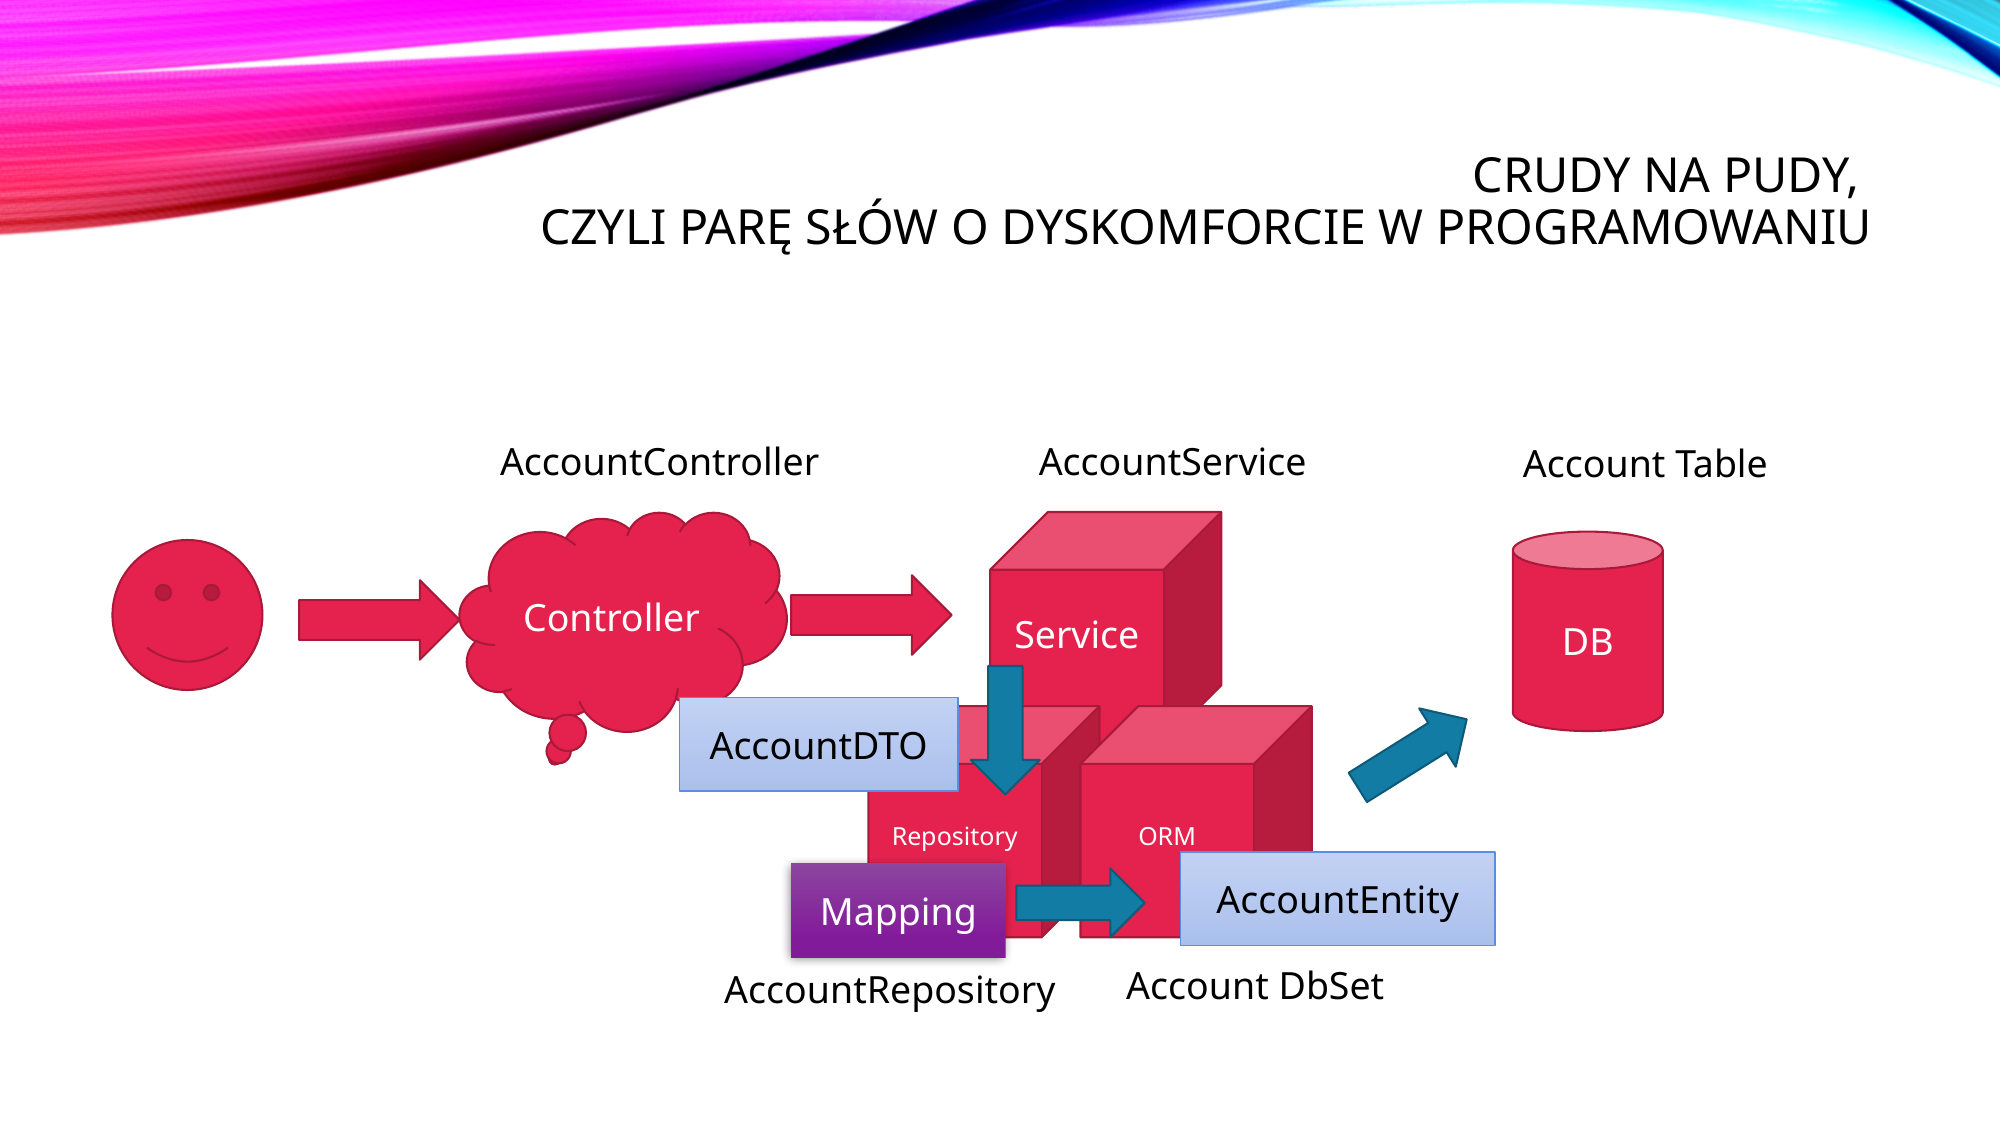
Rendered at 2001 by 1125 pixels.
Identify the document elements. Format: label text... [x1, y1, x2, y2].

text_box [1347, 707, 1468, 803]
text_box [790, 574, 953, 656]
text_box Repository [867, 705, 1101, 939]
picture [0, 0, 2000, 237]
text_box ORM [1079, 705, 1313, 939]
text_box Service [989, 510, 1223, 740]
text_box Account Table [1508, 432, 1784, 493]
text_box [298, 579, 461, 661]
text_box AccountService [1024, 430, 1322, 491]
text_box AccountController [485, 430, 835, 491]
text_box [111, 538, 264, 692]
picture [1910, 0, 2000, 45]
text_box Mapping [791, 863, 1006, 958]
title CRUDY na pudy, czyli parę słów o dyskomforcie w programowaniu [474, 125, 1888, 338]
text_box AccountDTO [679, 697, 959, 792]
text_box [969, 664, 1041, 796]
picture [1890, 0, 2000, 75]
text_box [1015, 867, 1146, 939]
text_box AccountRepository [709, 958, 1071, 1018]
text_box AccountEntity [1180, 851, 1496, 946]
text_box Account DbSet [1111, 954, 1400, 1015]
text_box Controller [458, 511, 788, 766]
text_box DB [1511, 530, 1664, 733]
